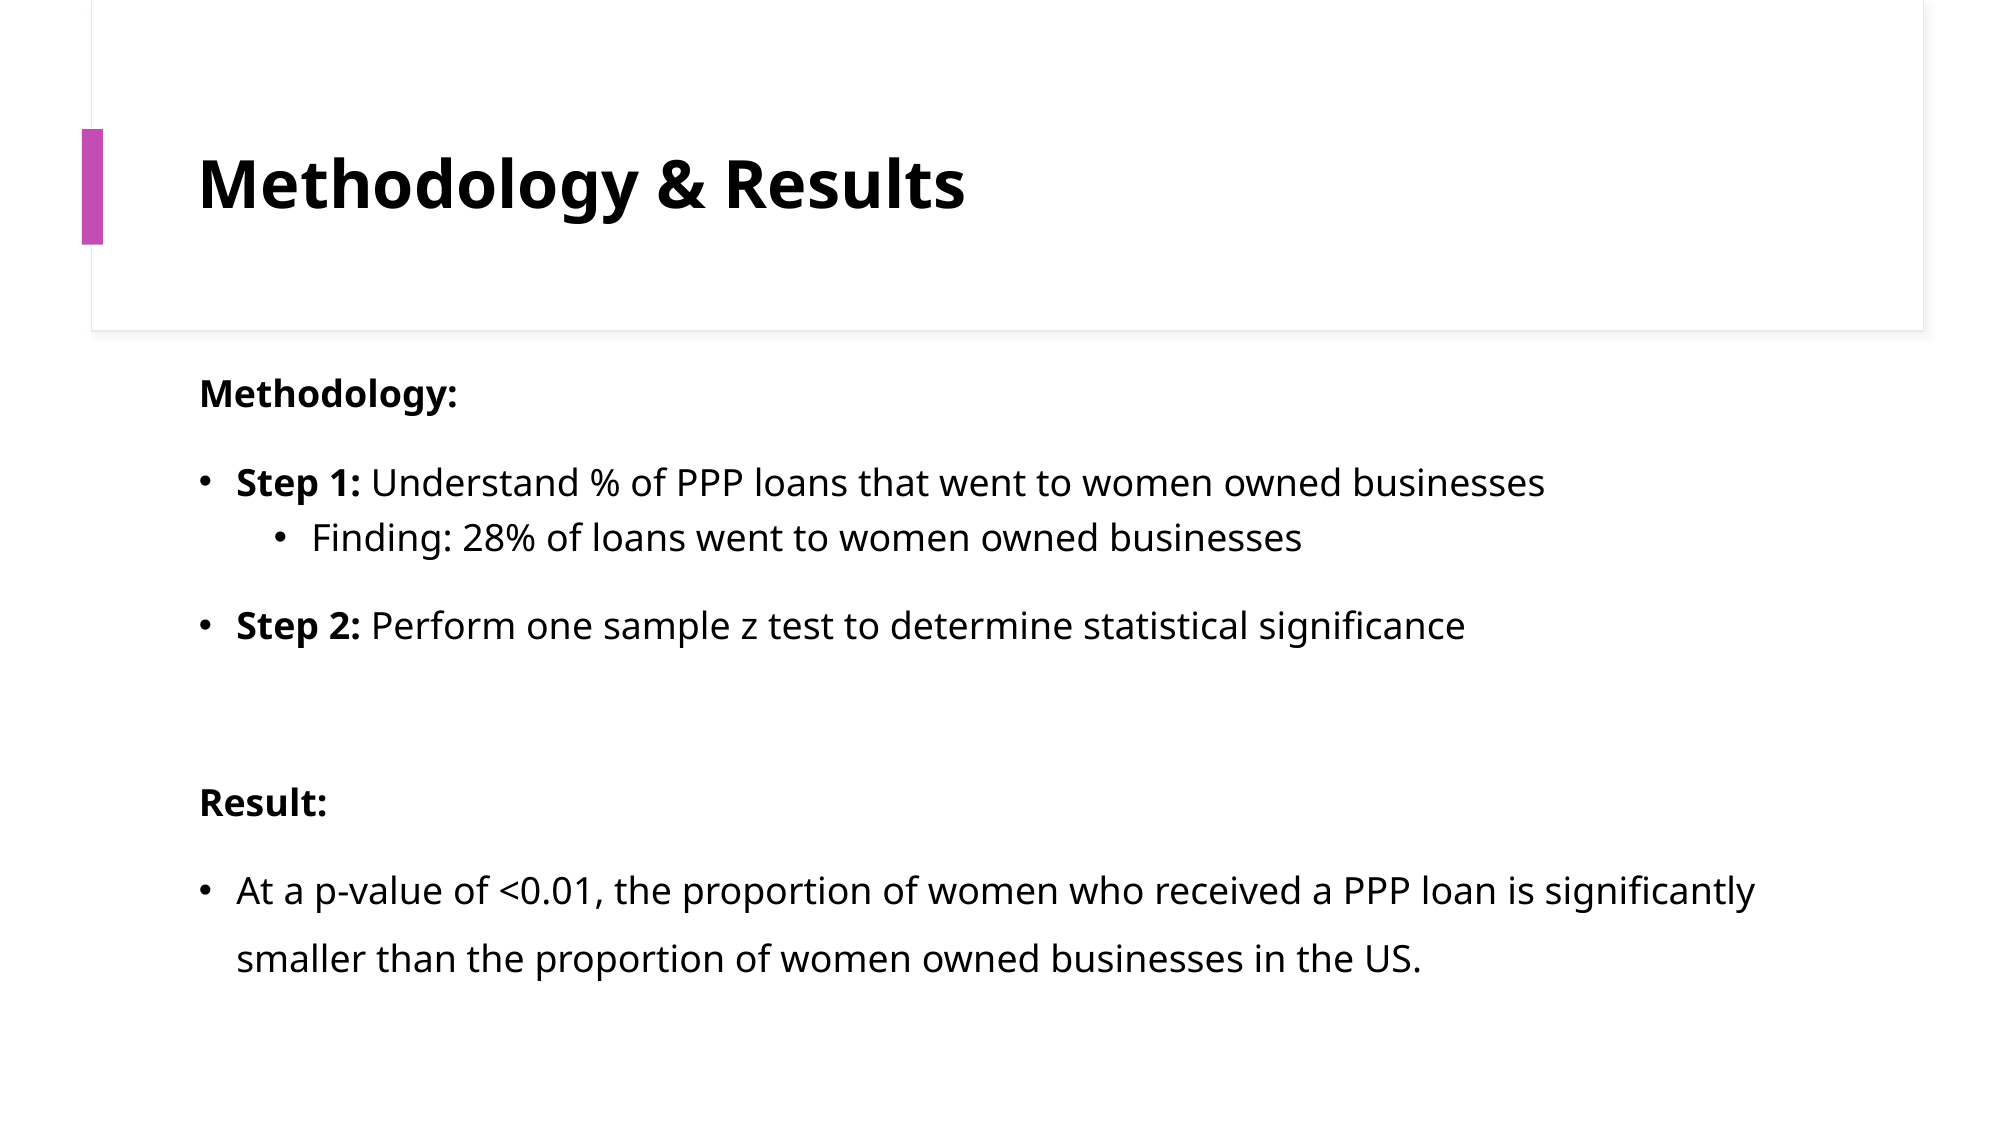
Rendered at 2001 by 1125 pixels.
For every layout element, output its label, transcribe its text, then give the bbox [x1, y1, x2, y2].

title Methodology & Results [183, 90, 1851, 284]
list Methodology: Step 1: Understand % of PPP loans that went to women owned businesses Finding: 28% of loans went to women owned businesses Step 2: Perform one sample z test to determine statistical significance Result: At a p-value of <0.01, the proportion of women who received a PPP loan is significantly smaller than the proportion of women owned businesses in the US. [183, 340, 1851, 889]
